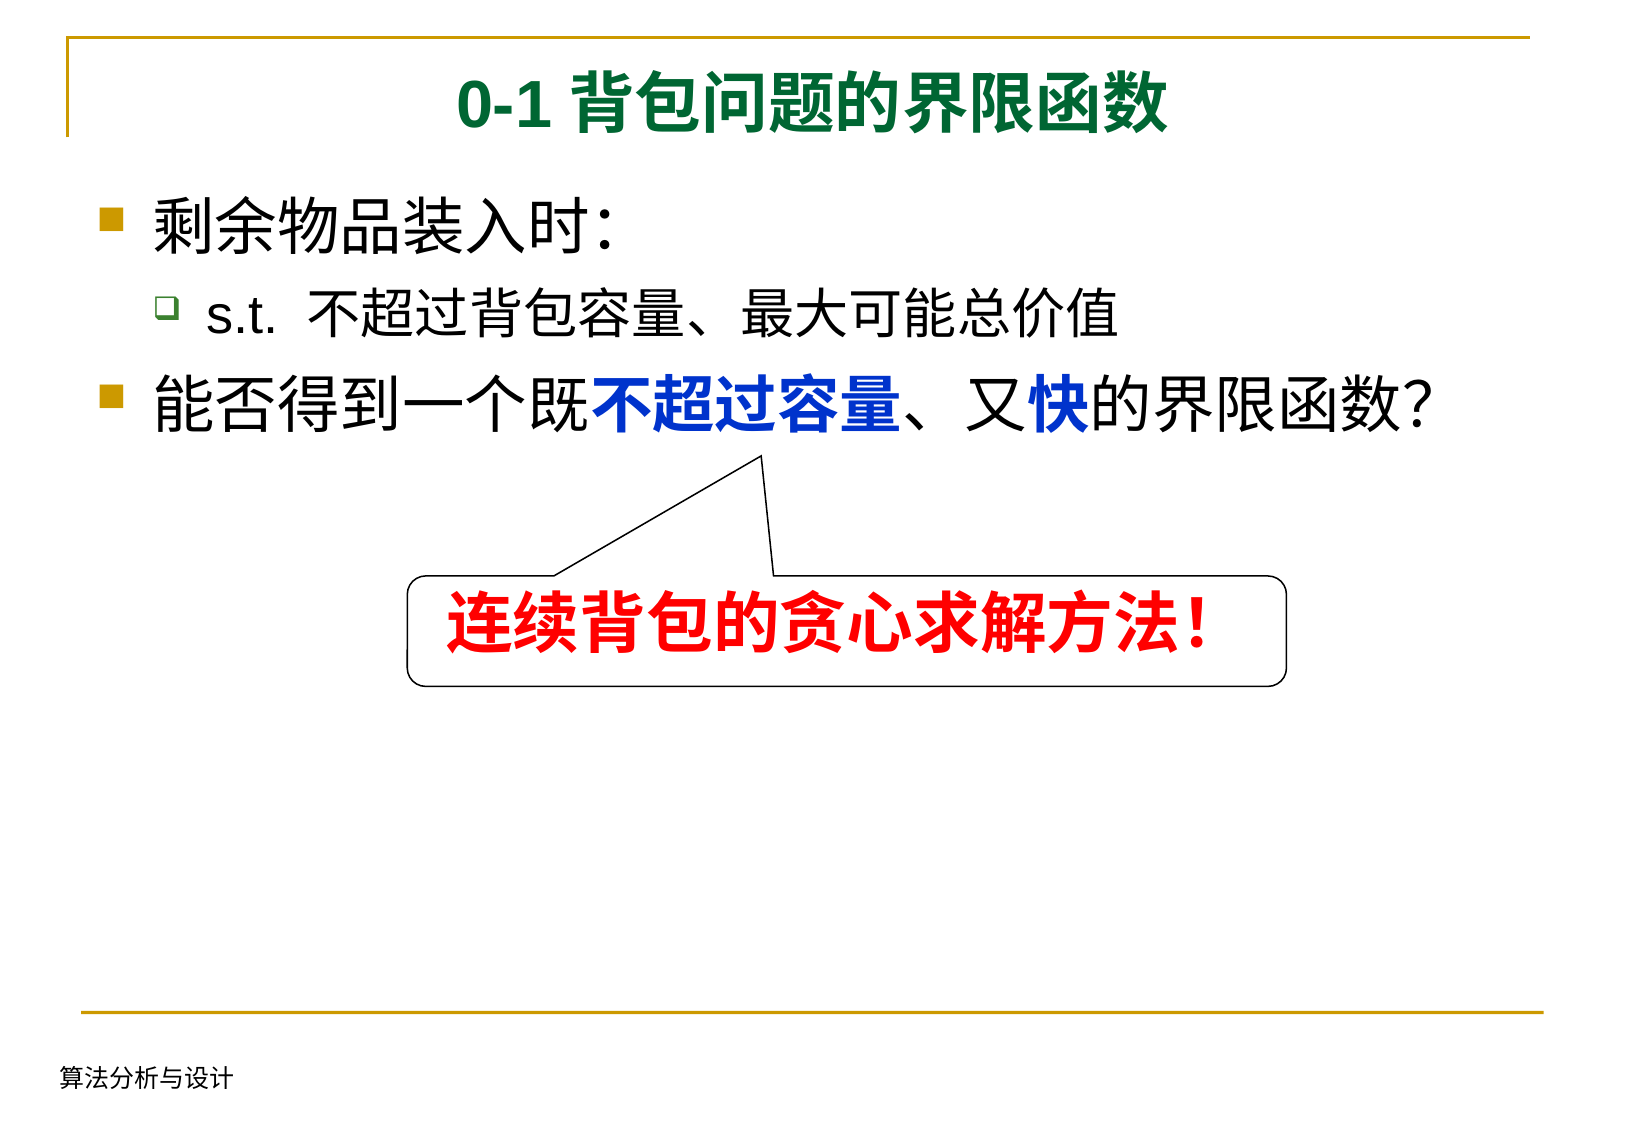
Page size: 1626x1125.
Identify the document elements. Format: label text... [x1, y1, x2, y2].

footer 算法分析与设计 [44, 1046, 560, 1100]
list 剩余物品装入时： s.t. 不超过背包容量、最大可能总价值 能否得到一个既不超过容量、又快的界限函数？ [81, 172, 1544, 1006]
text_box 连续背包的贪心求解方法！ [407, 455, 1287, 687]
title 0-1背包问题的界限函数 [81, 45, 1544, 161]
